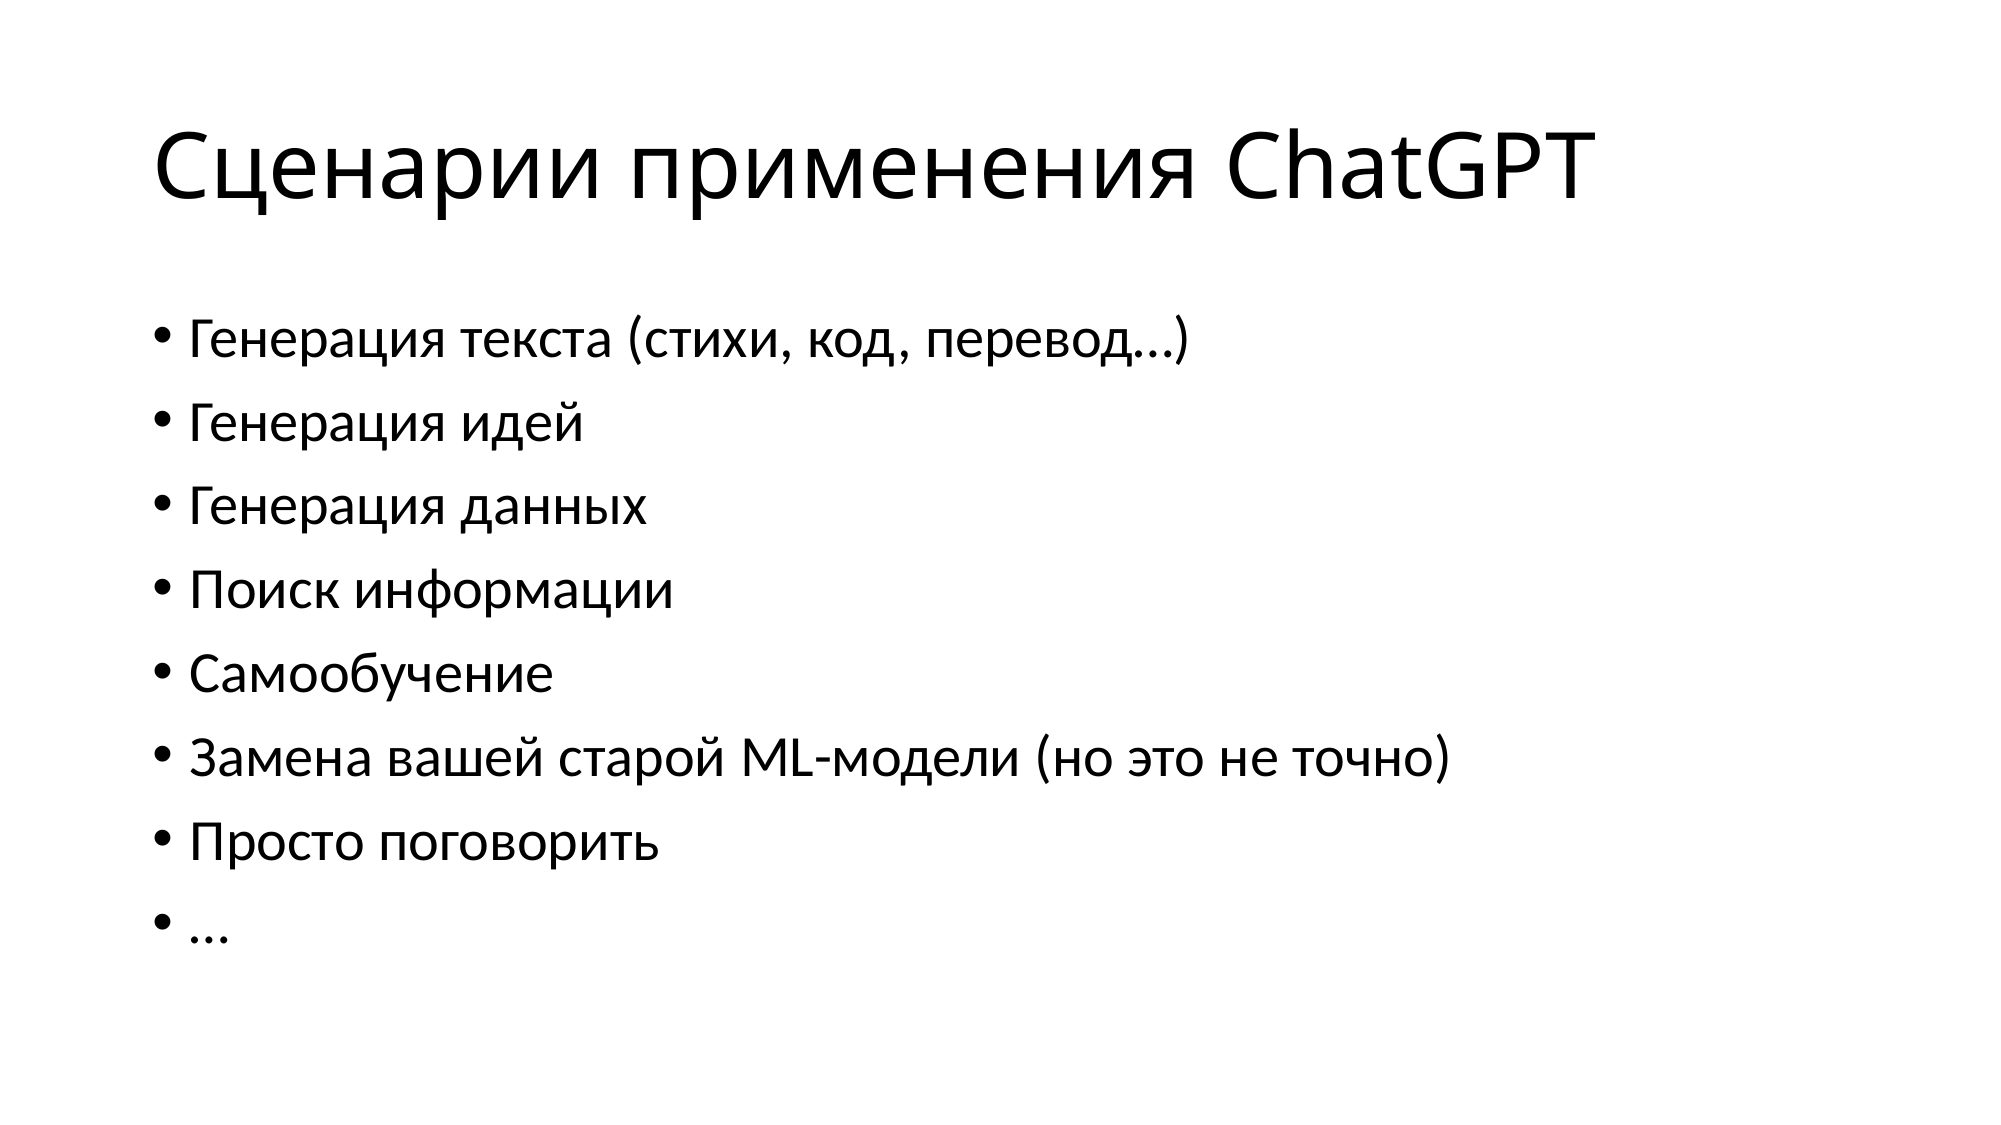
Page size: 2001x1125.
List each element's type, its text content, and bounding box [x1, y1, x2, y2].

list Генерация текста (стихи, код, перевод…) Генерация идей Генерация данных Поиск информации Самообучение Замена вашей старой ML-модели (но это не точно) Просто поговорить … [137, 299, 1863, 1014]
title Сценарии применения ChatGPT [137, 59, 1863, 278]
